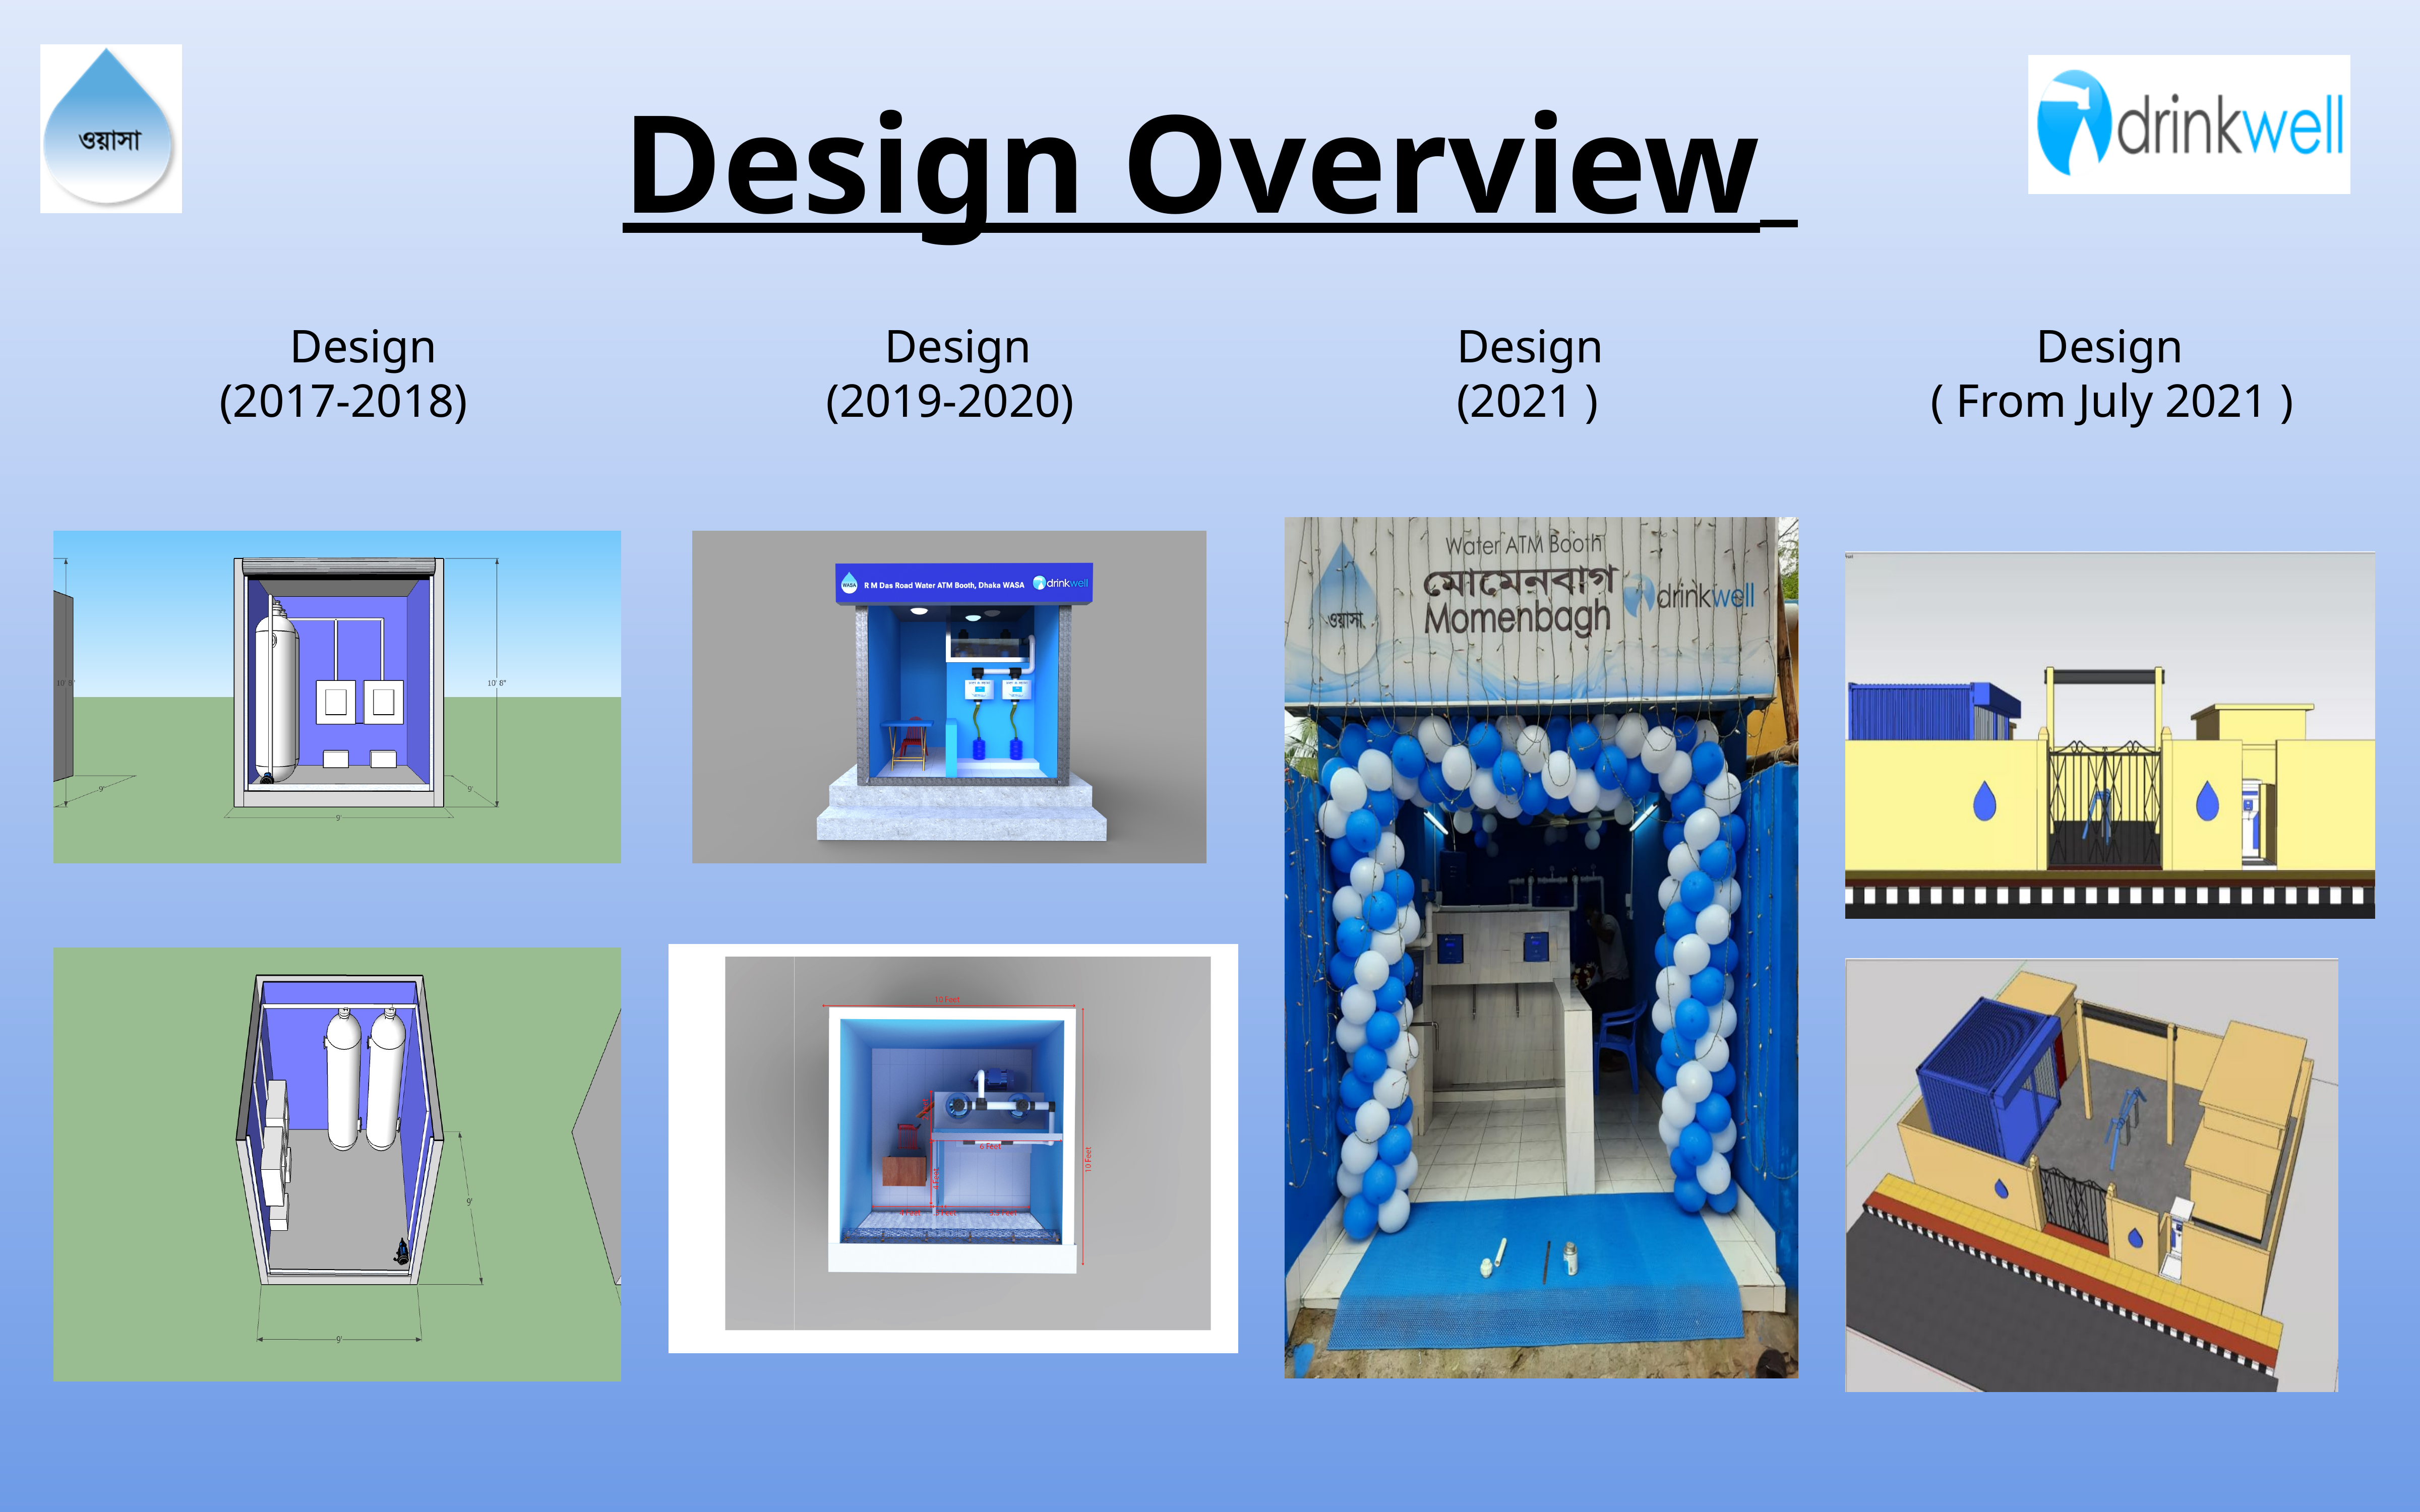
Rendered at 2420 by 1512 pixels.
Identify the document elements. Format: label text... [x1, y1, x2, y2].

picture [669, 943, 1238, 1378]
picture [53, 947, 621, 1382]
text_box Design Overview [464, 70, 1866, 247]
picture [53, 531, 621, 863]
text_box Design (2019-2020) [803, 295, 1174, 449]
picture [40, 44, 182, 214]
picture [1845, 958, 2339, 1393]
picture [692, 531, 1206, 863]
text_box Design (2017-2018) [197, 295, 568, 449]
picture [1285, 517, 1799, 1378]
text_box Design (2021 ) [1364, 295, 1734, 449]
picture [2028, 55, 2350, 194]
picture [1845, 551, 2375, 919]
text_box Design ( From July 2021 ) [1908, 295, 2350, 449]
